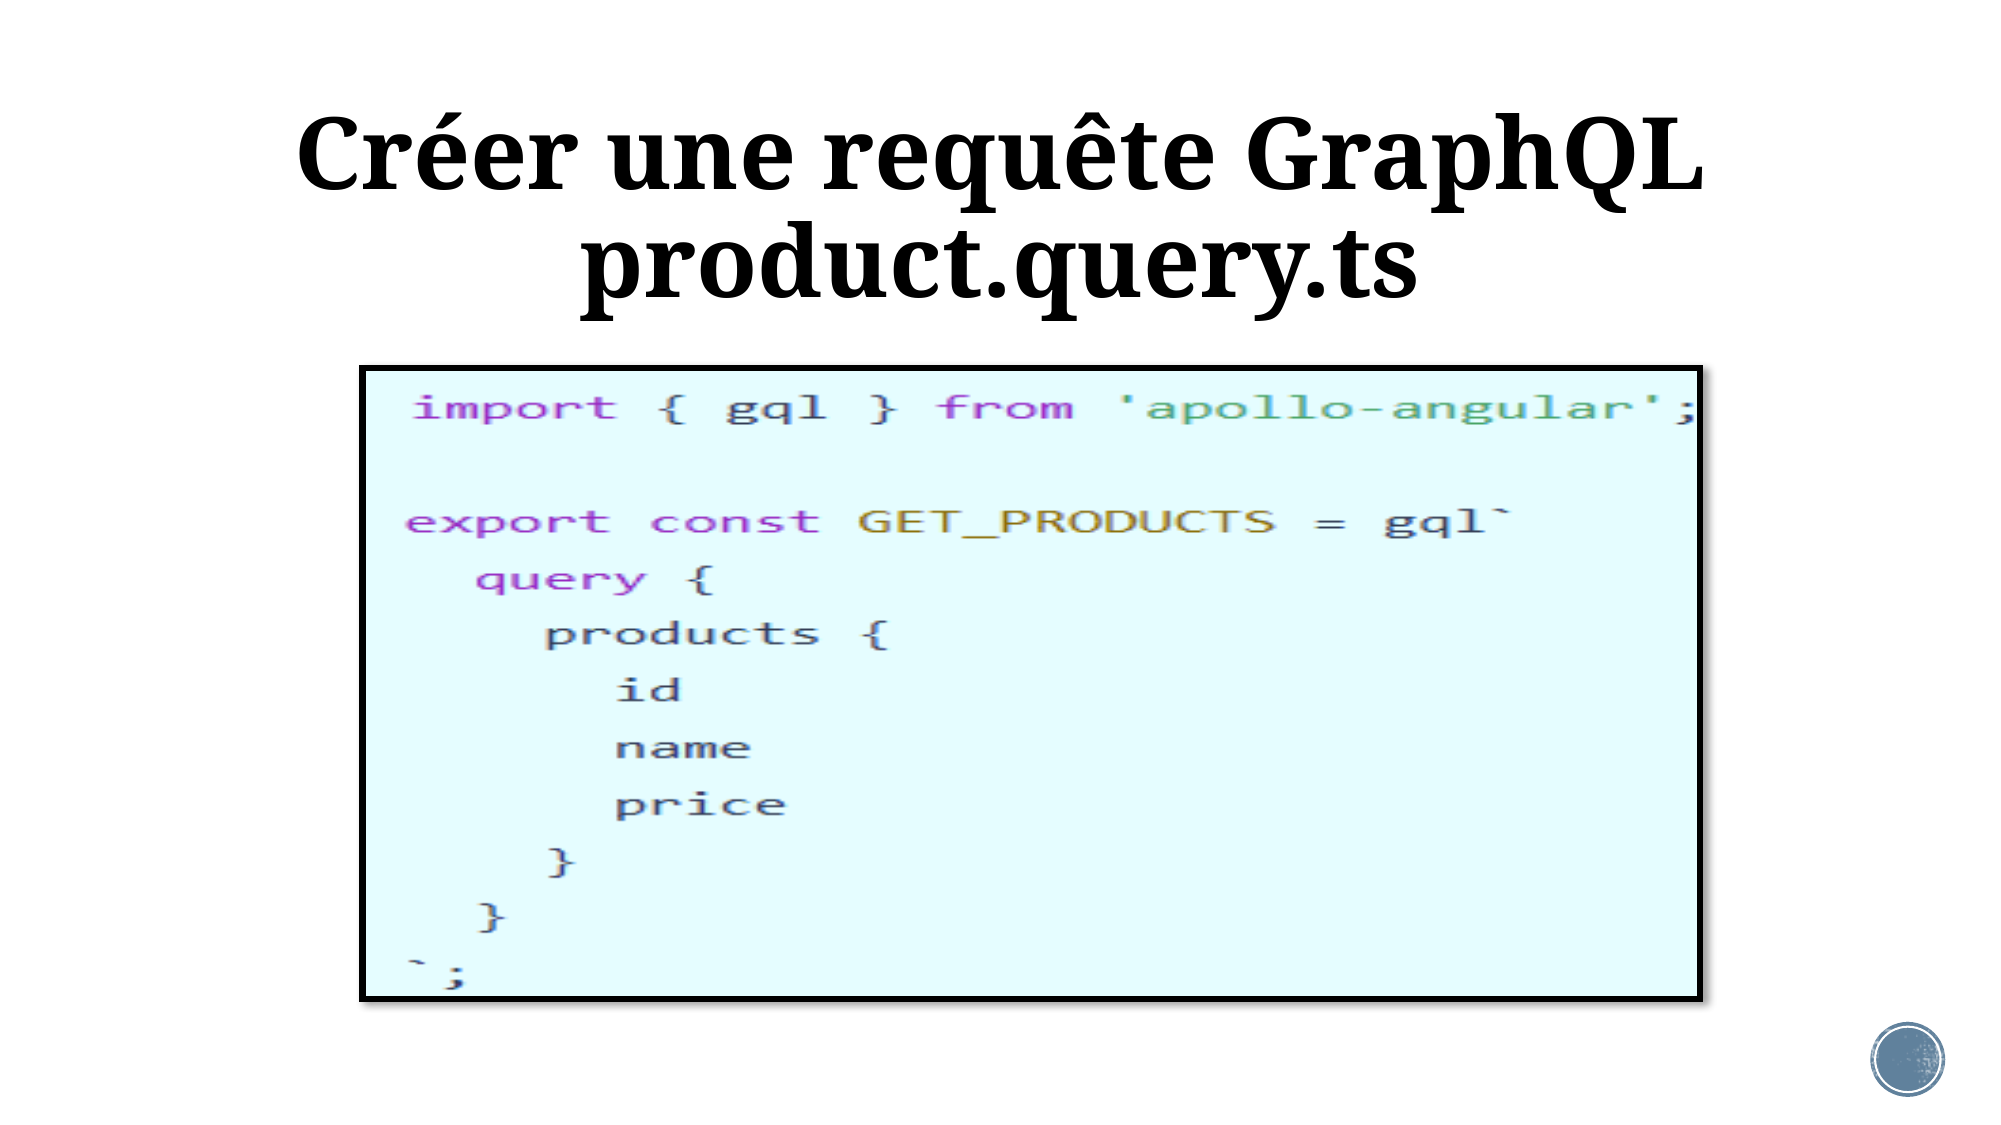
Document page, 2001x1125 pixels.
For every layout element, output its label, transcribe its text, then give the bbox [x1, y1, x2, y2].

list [366, 372, 1696, 995]
title Créer une requête GraphQL product.query.ts [175, 79, 1826, 344]
